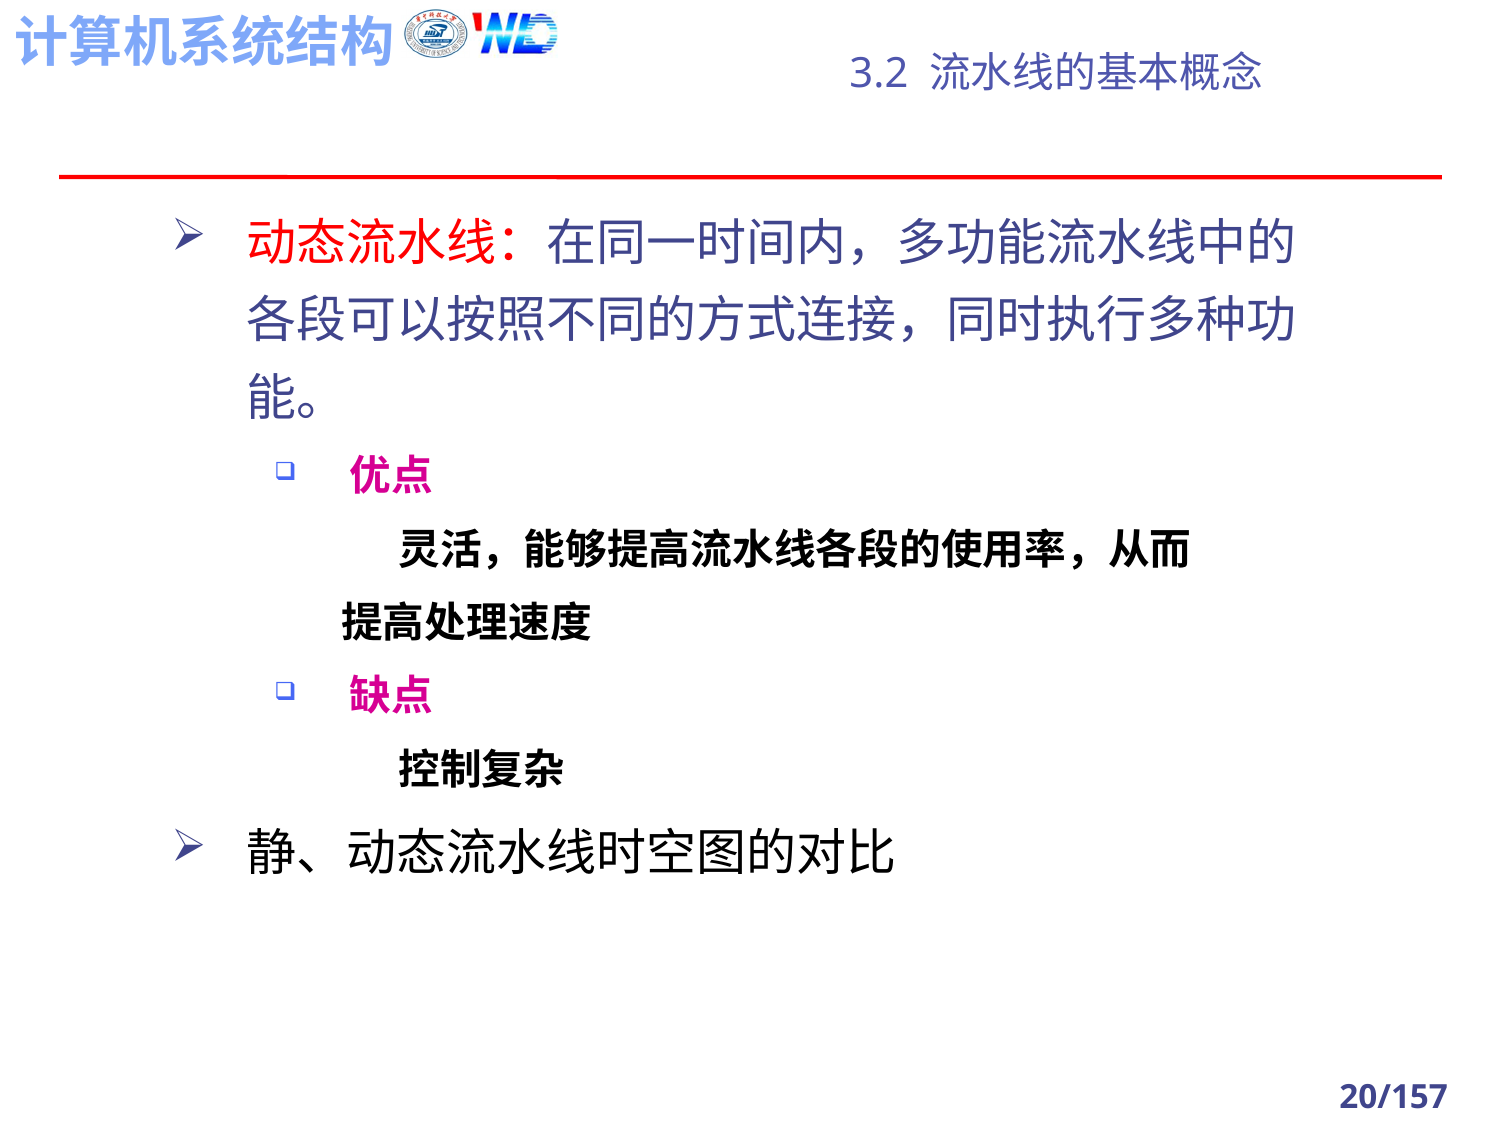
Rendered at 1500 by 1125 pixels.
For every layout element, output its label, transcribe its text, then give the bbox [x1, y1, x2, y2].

title 3.2 流水线的基本概念 [637, 40, 1476, 104]
list 动态流水线：在同一时间内，多功能流水线中的各段可以按照不同的方式连接，同时执行多种功能。 优点 灵活，能够提高流水线各段的使用率，从而 提高处理速度 缺点 控制复杂 静、动态流水线时空图的对比 [52, 184, 1329, 998]
picture [401, 9, 558, 58]
